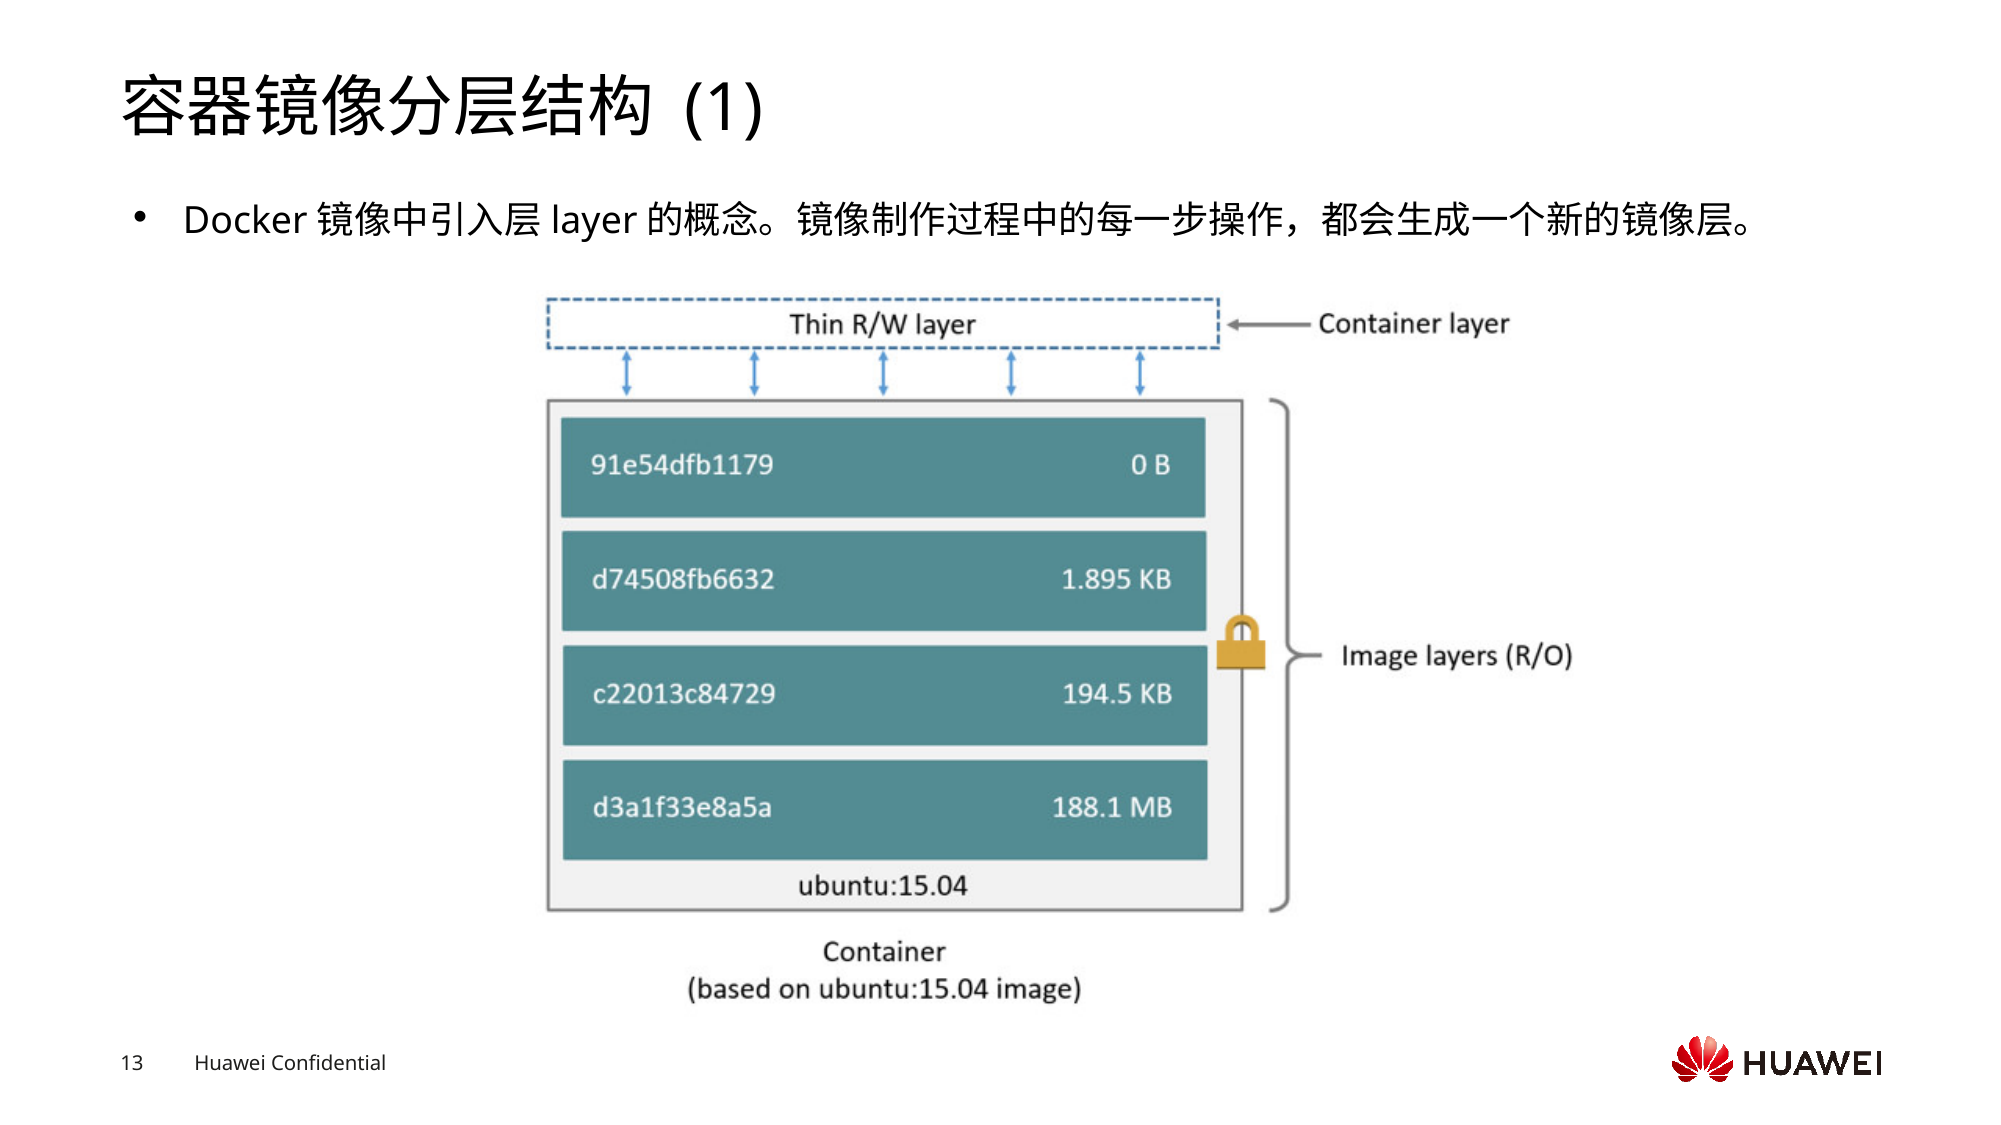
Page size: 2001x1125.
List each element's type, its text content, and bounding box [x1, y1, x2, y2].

title 容器镜像分层结构 (1) [120, 73, 1880, 154]
list Docker镜像中引入层layer的概念。镜像制作过程中的每一步操作，都会生成一个新的镜像层。 [119, 171, 1881, 973]
picture [535, 290, 1591, 1024]
picture [1672, 1036, 1881, 1082]
